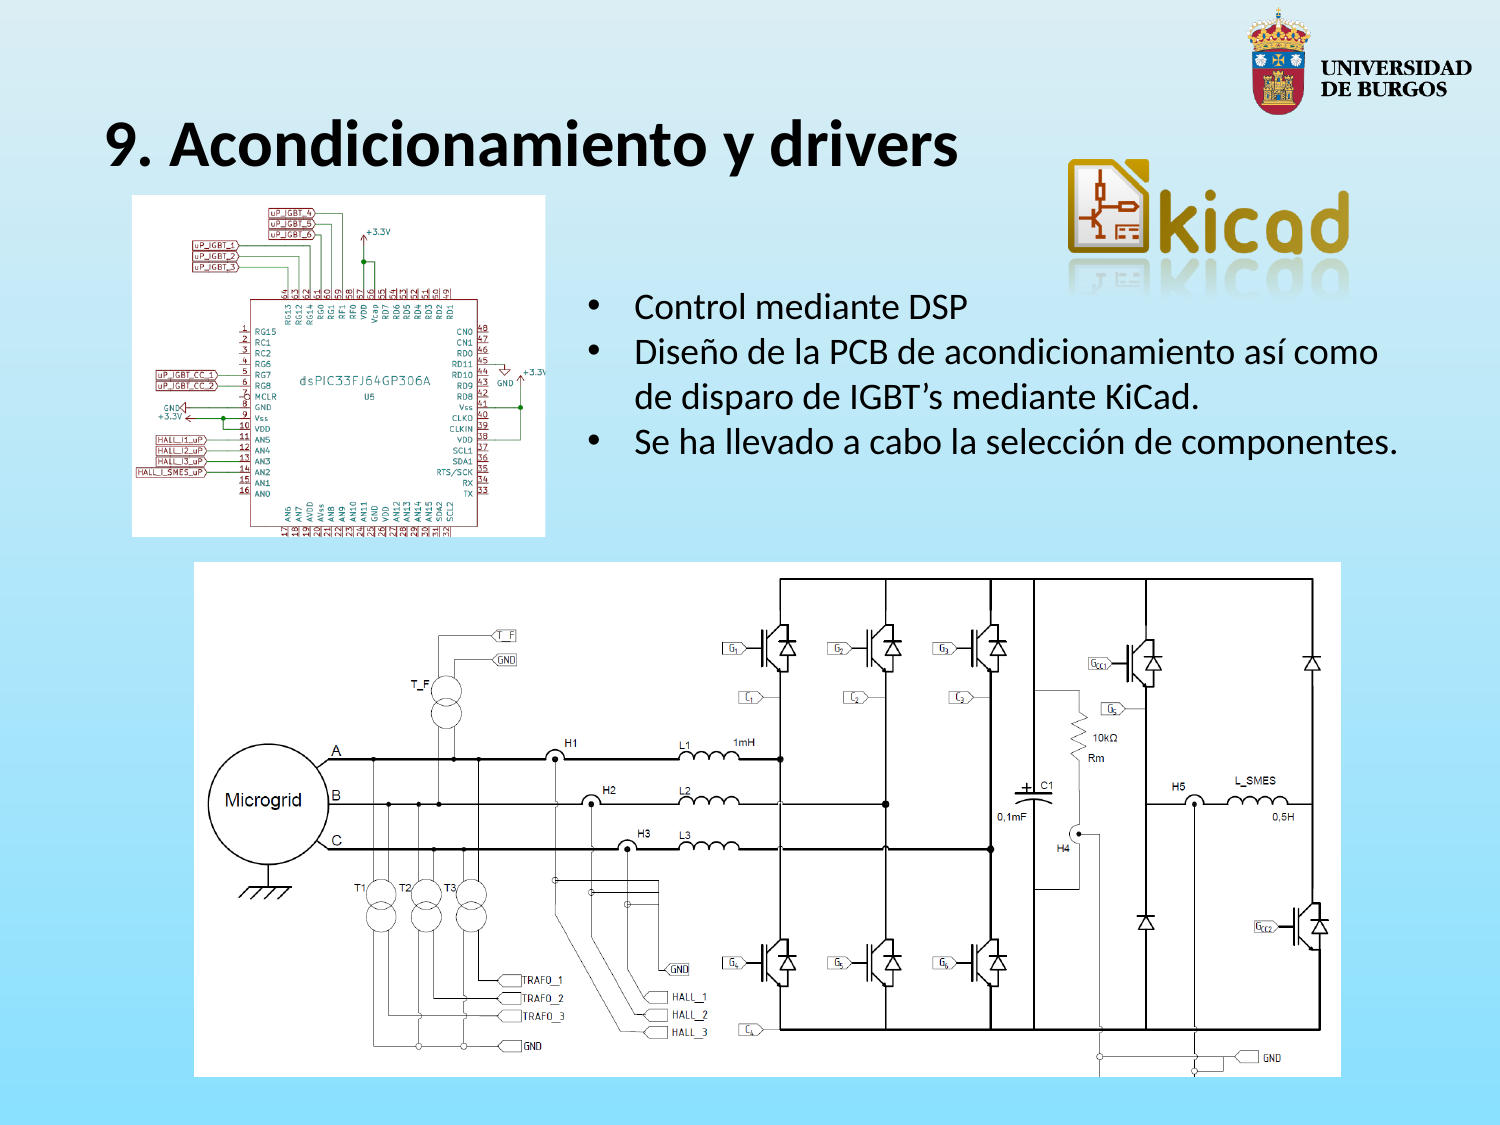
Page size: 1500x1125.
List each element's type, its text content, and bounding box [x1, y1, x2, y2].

picture [194, 562, 1341, 1078]
picture [1068, 159, 1349, 352]
picture [1245, 7, 1489, 115]
picture [131, 194, 546, 537]
text_box 9. Acondicionamiento y drivers [88, 91, 1376, 187]
text_box Control mediante DSP Diseño de la PCB de acondicionamiento así como de disparo de IGBT’s mediante KiCad. Se ha llevado a cabo la selección de componentes. [572, 274, 1424, 515]
